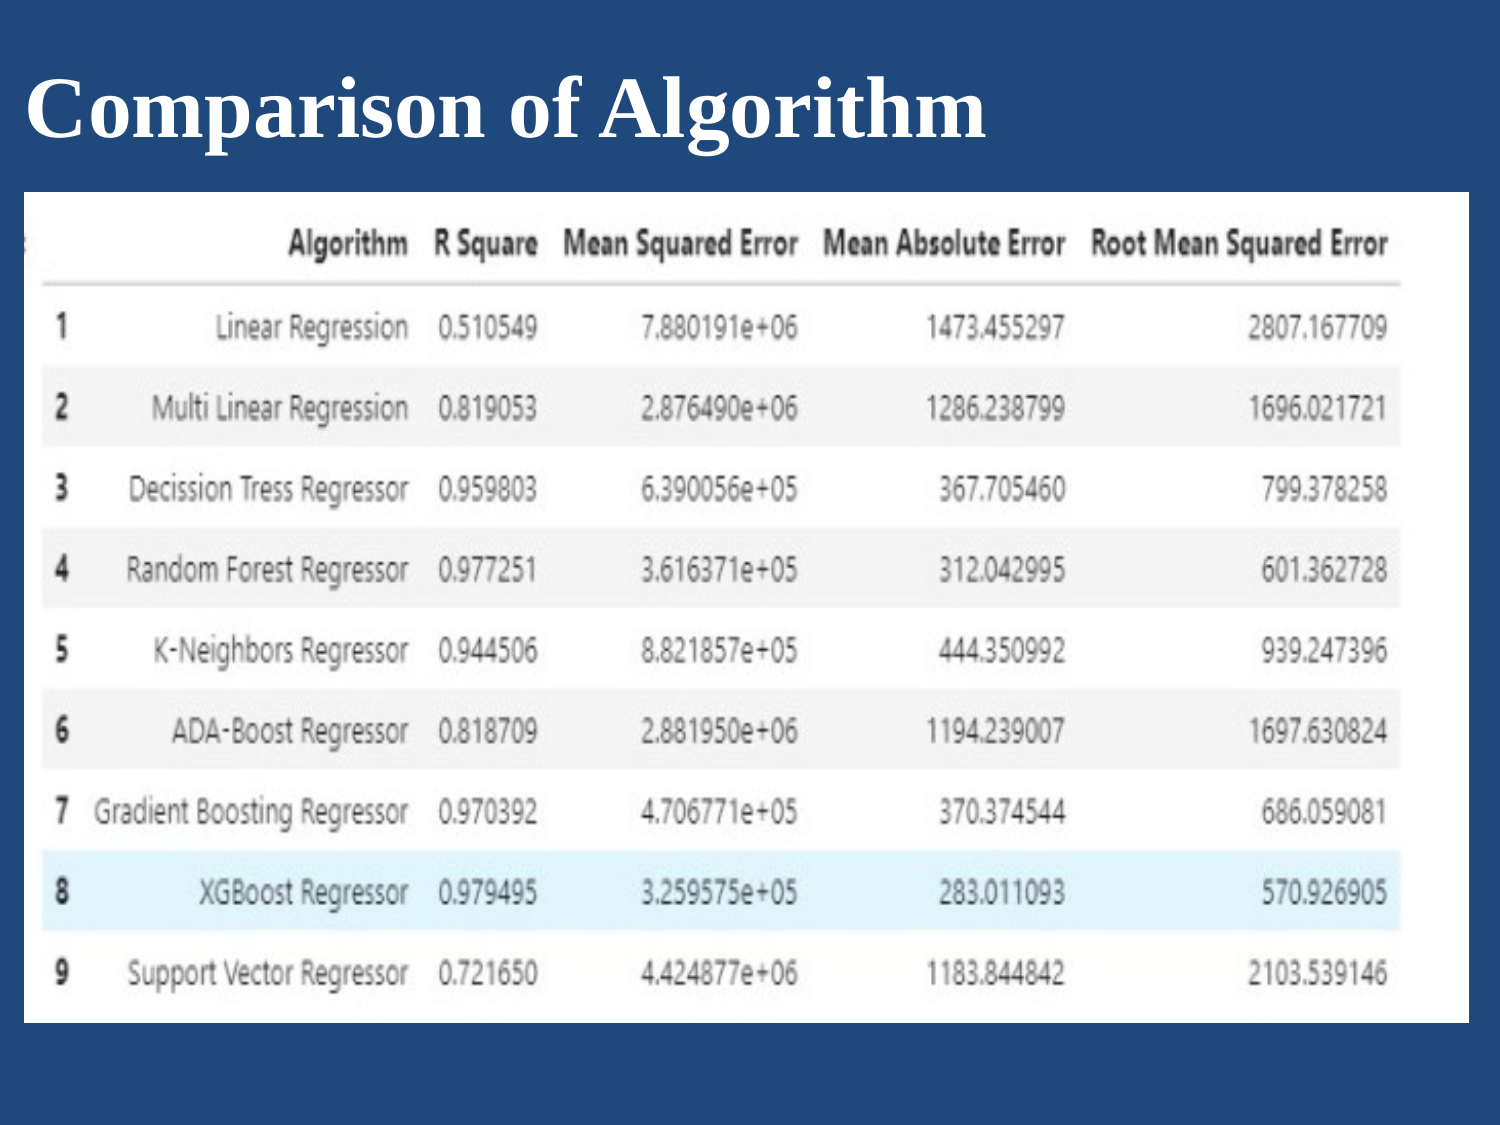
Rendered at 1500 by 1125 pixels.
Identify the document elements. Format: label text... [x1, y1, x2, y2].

title Comparison of Algorithm [24, 49, 1423, 192]
picture [24, 192, 1469, 1023]
